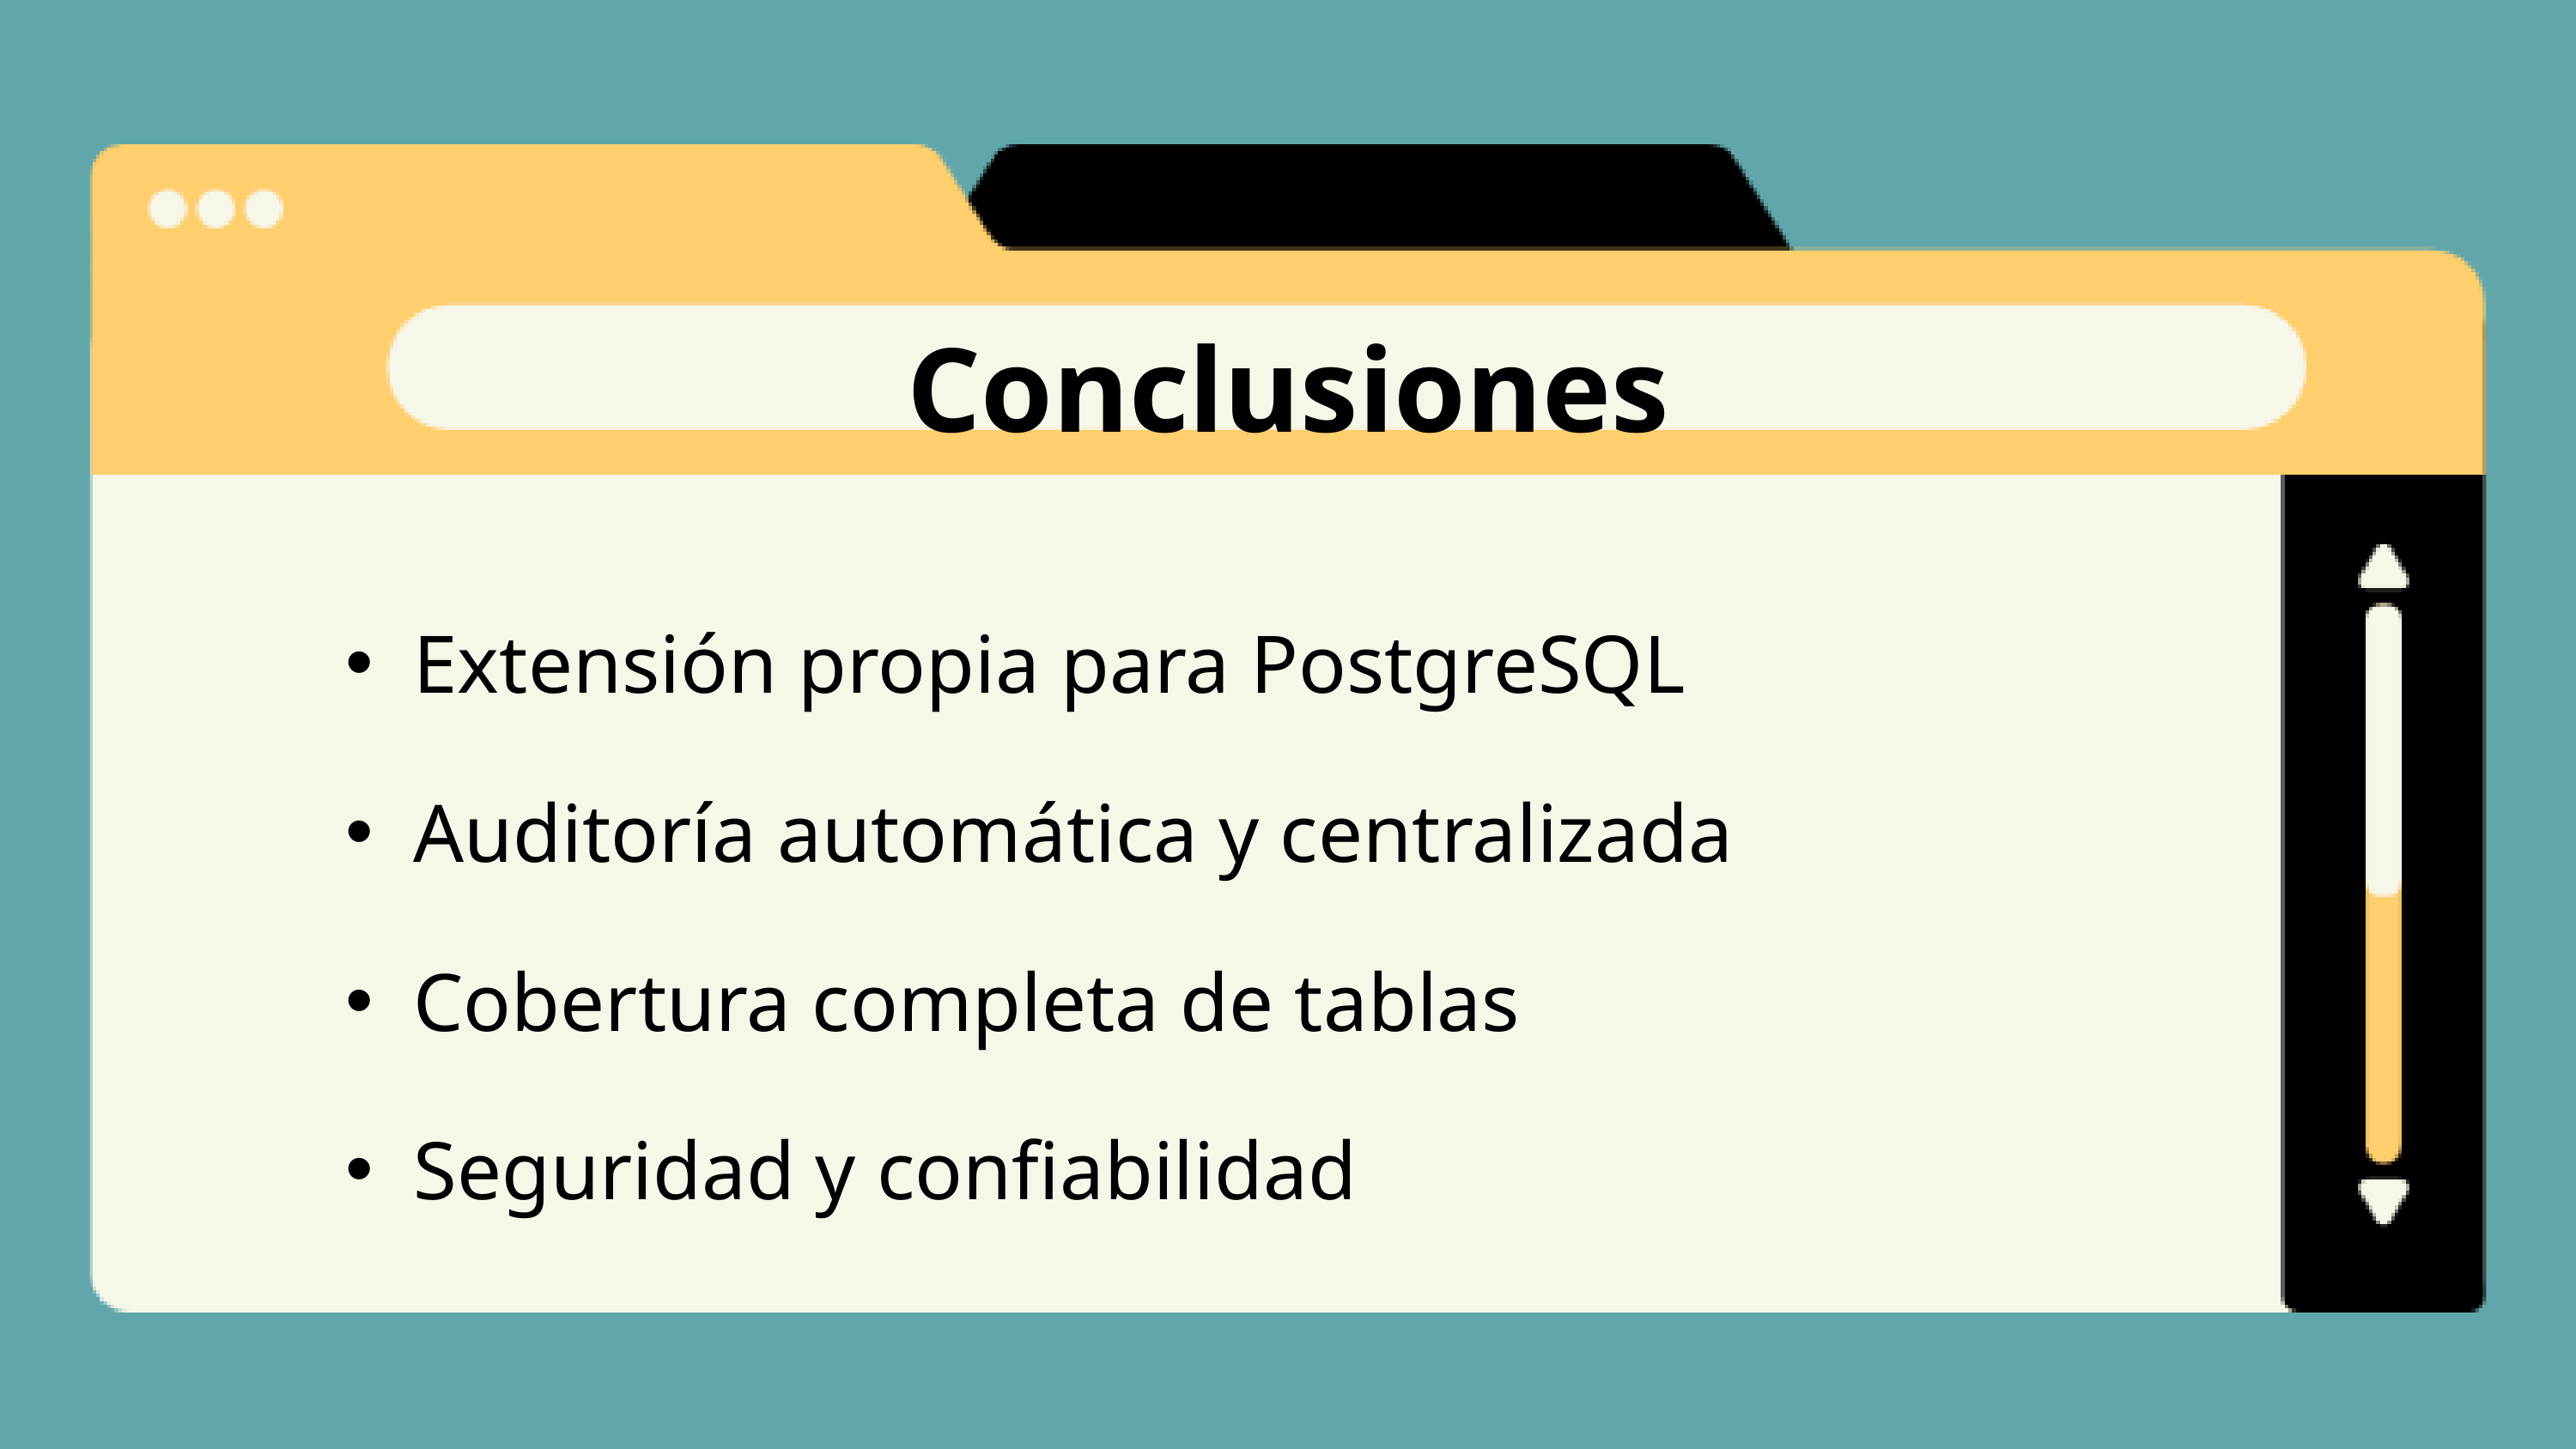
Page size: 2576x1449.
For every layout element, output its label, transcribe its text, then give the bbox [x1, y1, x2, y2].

text_box Extensión propia para PostgreSQL Auditoría automática y centralizada Cobertura completa de tablas Seguridad y confiabilidad [278, 539, 2576, 1216]
text_box Conclusiones [748, 293, 1828, 456]
text_box [89, 144, 2487, 1313]
